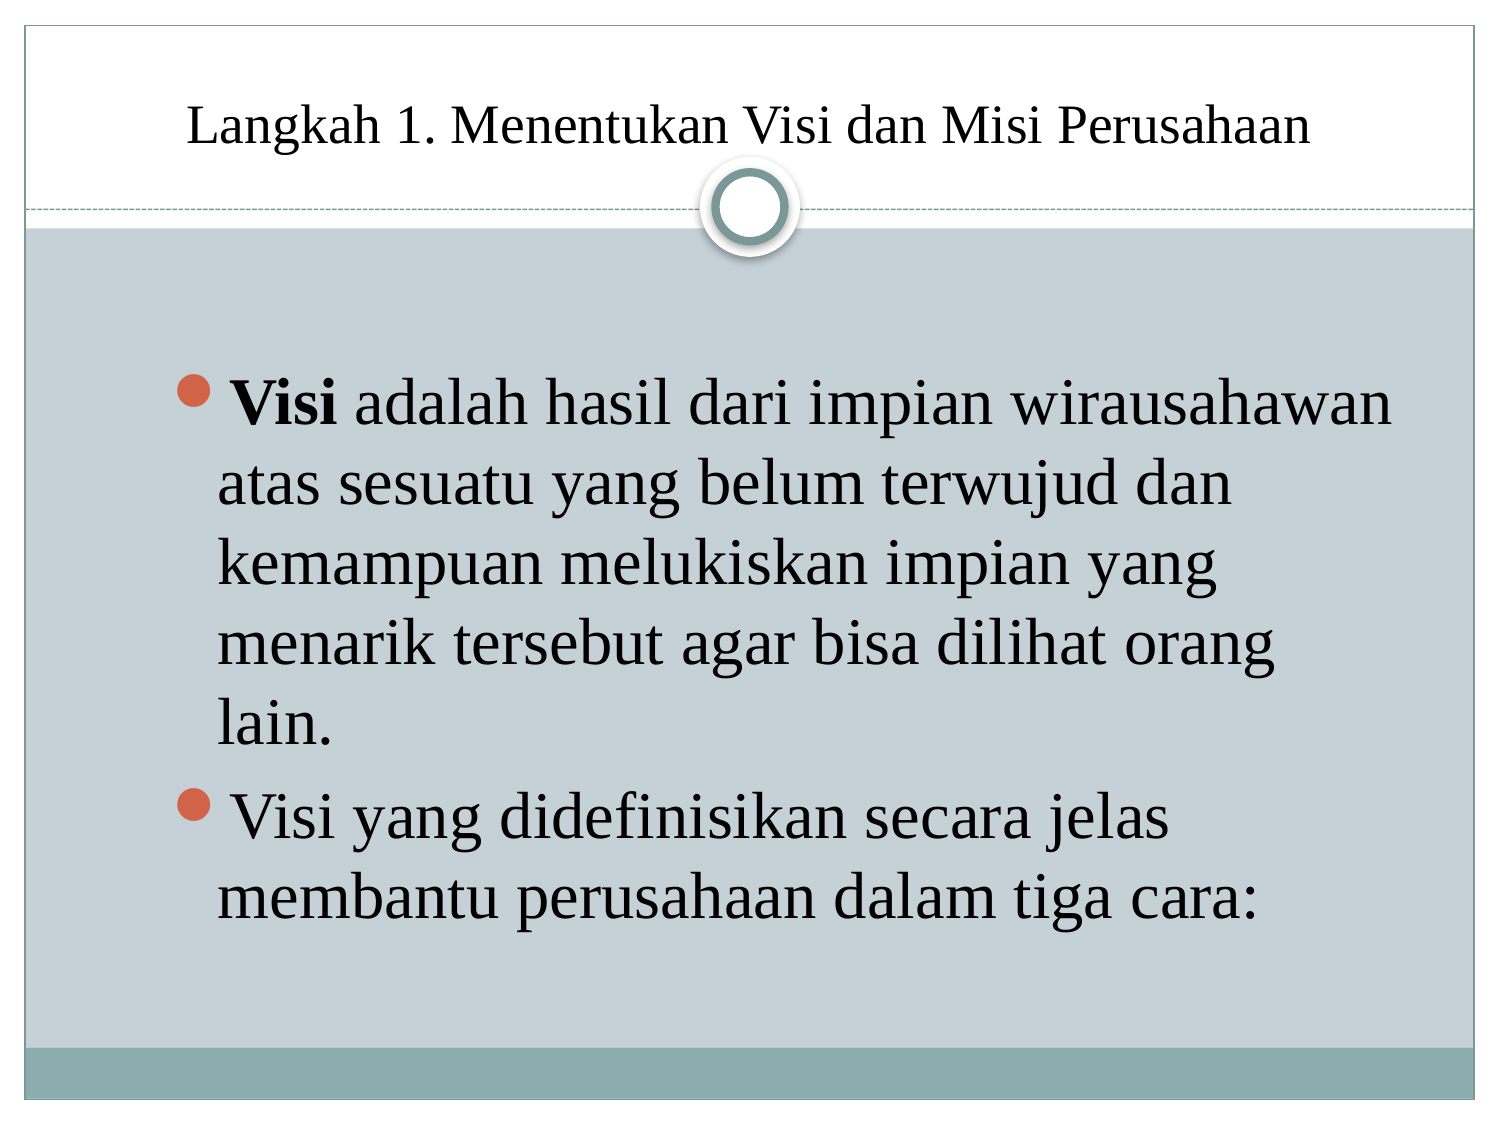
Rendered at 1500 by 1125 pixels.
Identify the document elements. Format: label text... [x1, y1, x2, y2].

title Langkah 1. Menentukan Visi dan Misi Perusahaan [49, 37, 1450, 162]
list Visi adalah hasil dari impian wirausahawan atas sesuatu yang belum terwujud dan kemampuan melukiskan impian yang menarik tersebut agar bisa dilihat orang lain. Visi yang didefinisikan secara jelas membantu perusahaan dalam tiga cara: [157, 350, 1424, 976]
